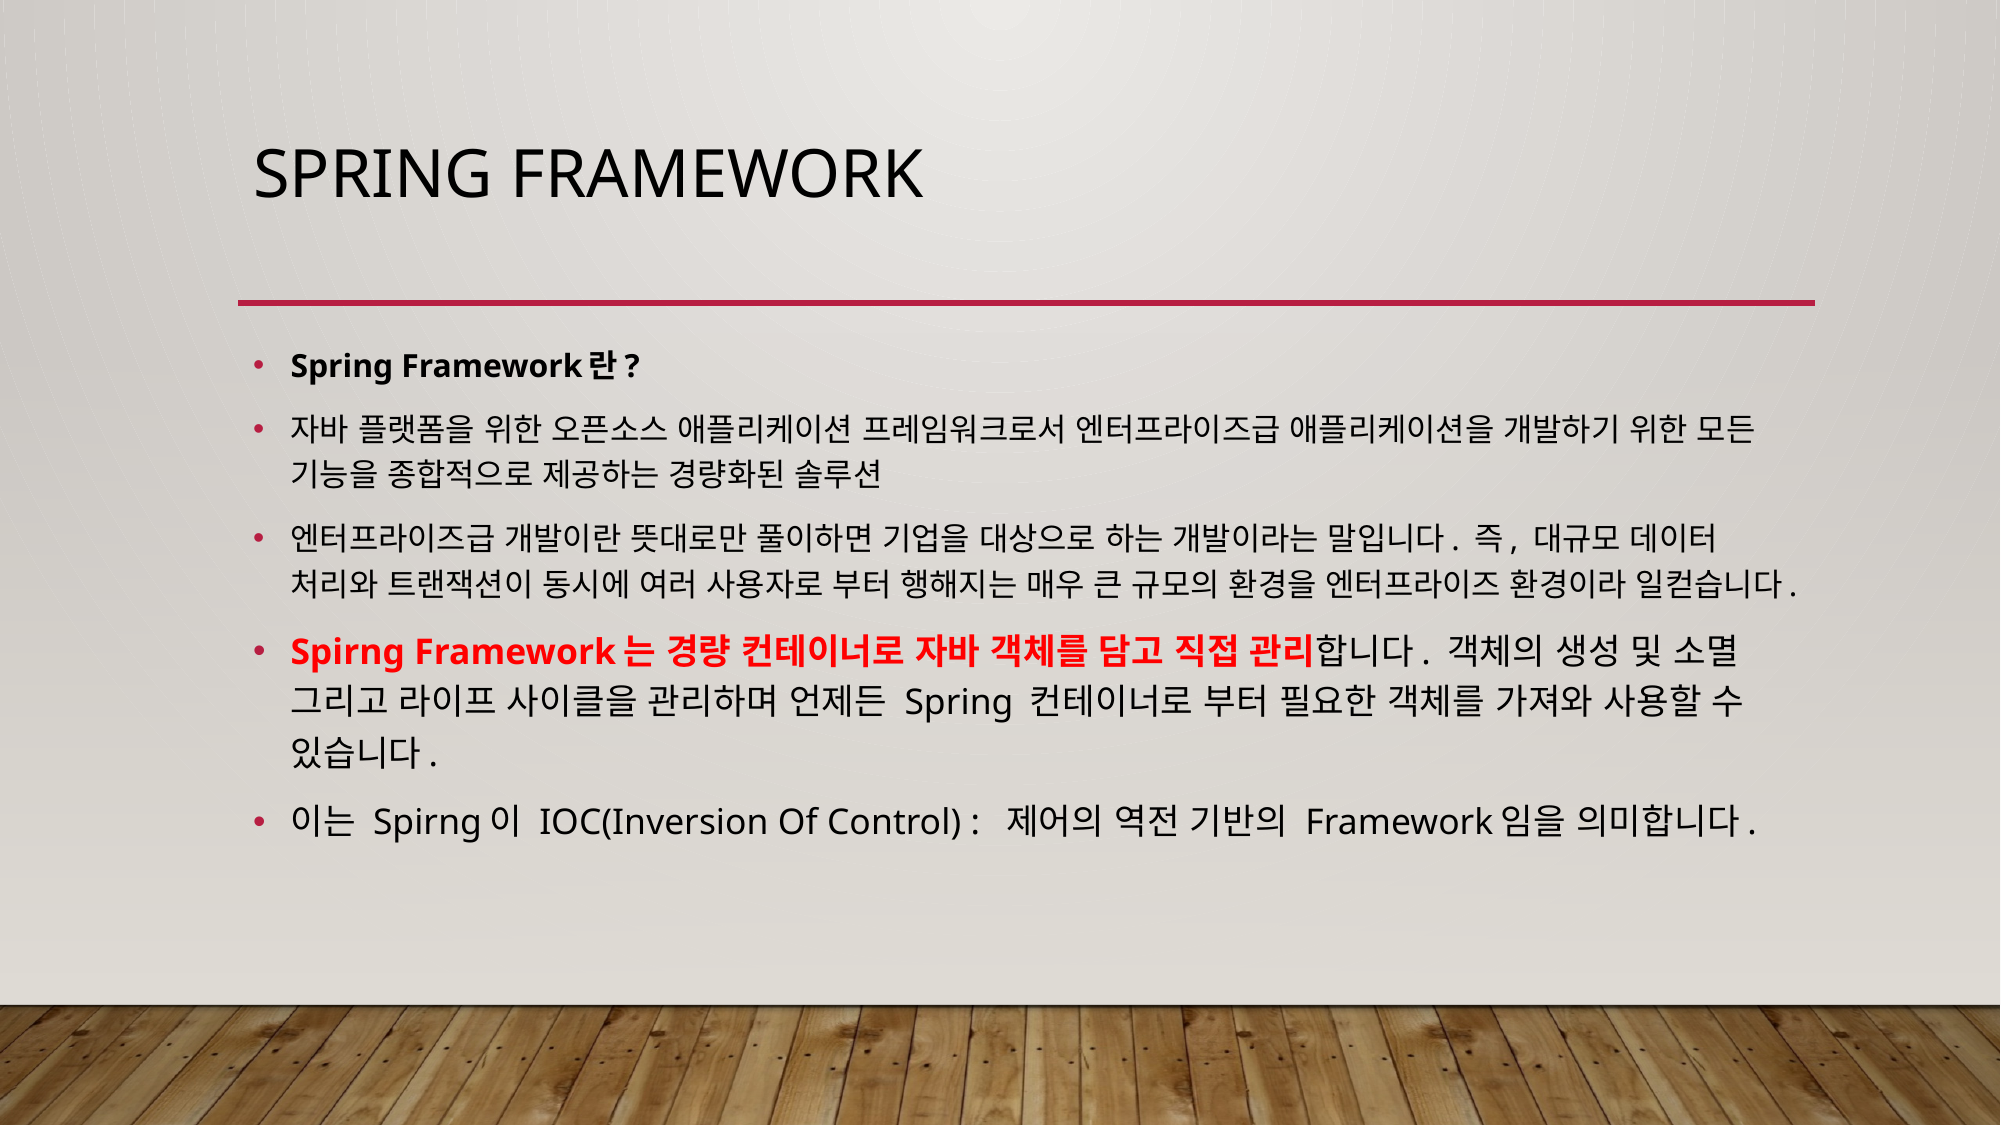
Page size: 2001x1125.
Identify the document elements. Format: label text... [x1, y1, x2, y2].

picture [0, 1005, 2000, 1125]
title Spring framework [238, 131, 1814, 305]
list Spring Framework란? 자바 플랫폼을 위한 오픈소스 애플리케이션 프레임워크로서 엔터프라이즈급 애플리케이션을 개발하기 위한 모든 기능을 종합적으로 제공하는 경량화된 솔루션 엔터프라이즈급 개발이란 뜻대로만 풀이하면 기업을 대상으로 하는 개발이라는 말입니다. 즉, 대규모 데이터 처리와 트랜잭션이 동시에 여러 사용자로 부터 행해지는 매우 큰 규모의 환경을 엔터프라이즈 환경이라 일컫습니다. Spirng Framework는 경량 컨테이너로 자바 객체를 담고 직접 관리합니다. 객체의 생성 및 소멸 그리고 라이프 사이클을 관리하며 언제든 Spring 컨테이너로 부터 필요한 객체를 가져와 사용할 수 있습니다. 이는 Spirng이 IOC(Inversion Of Control) : 제어의 역전 기반의 Framework임을 의미합니다. [238, 330, 1814, 897]
